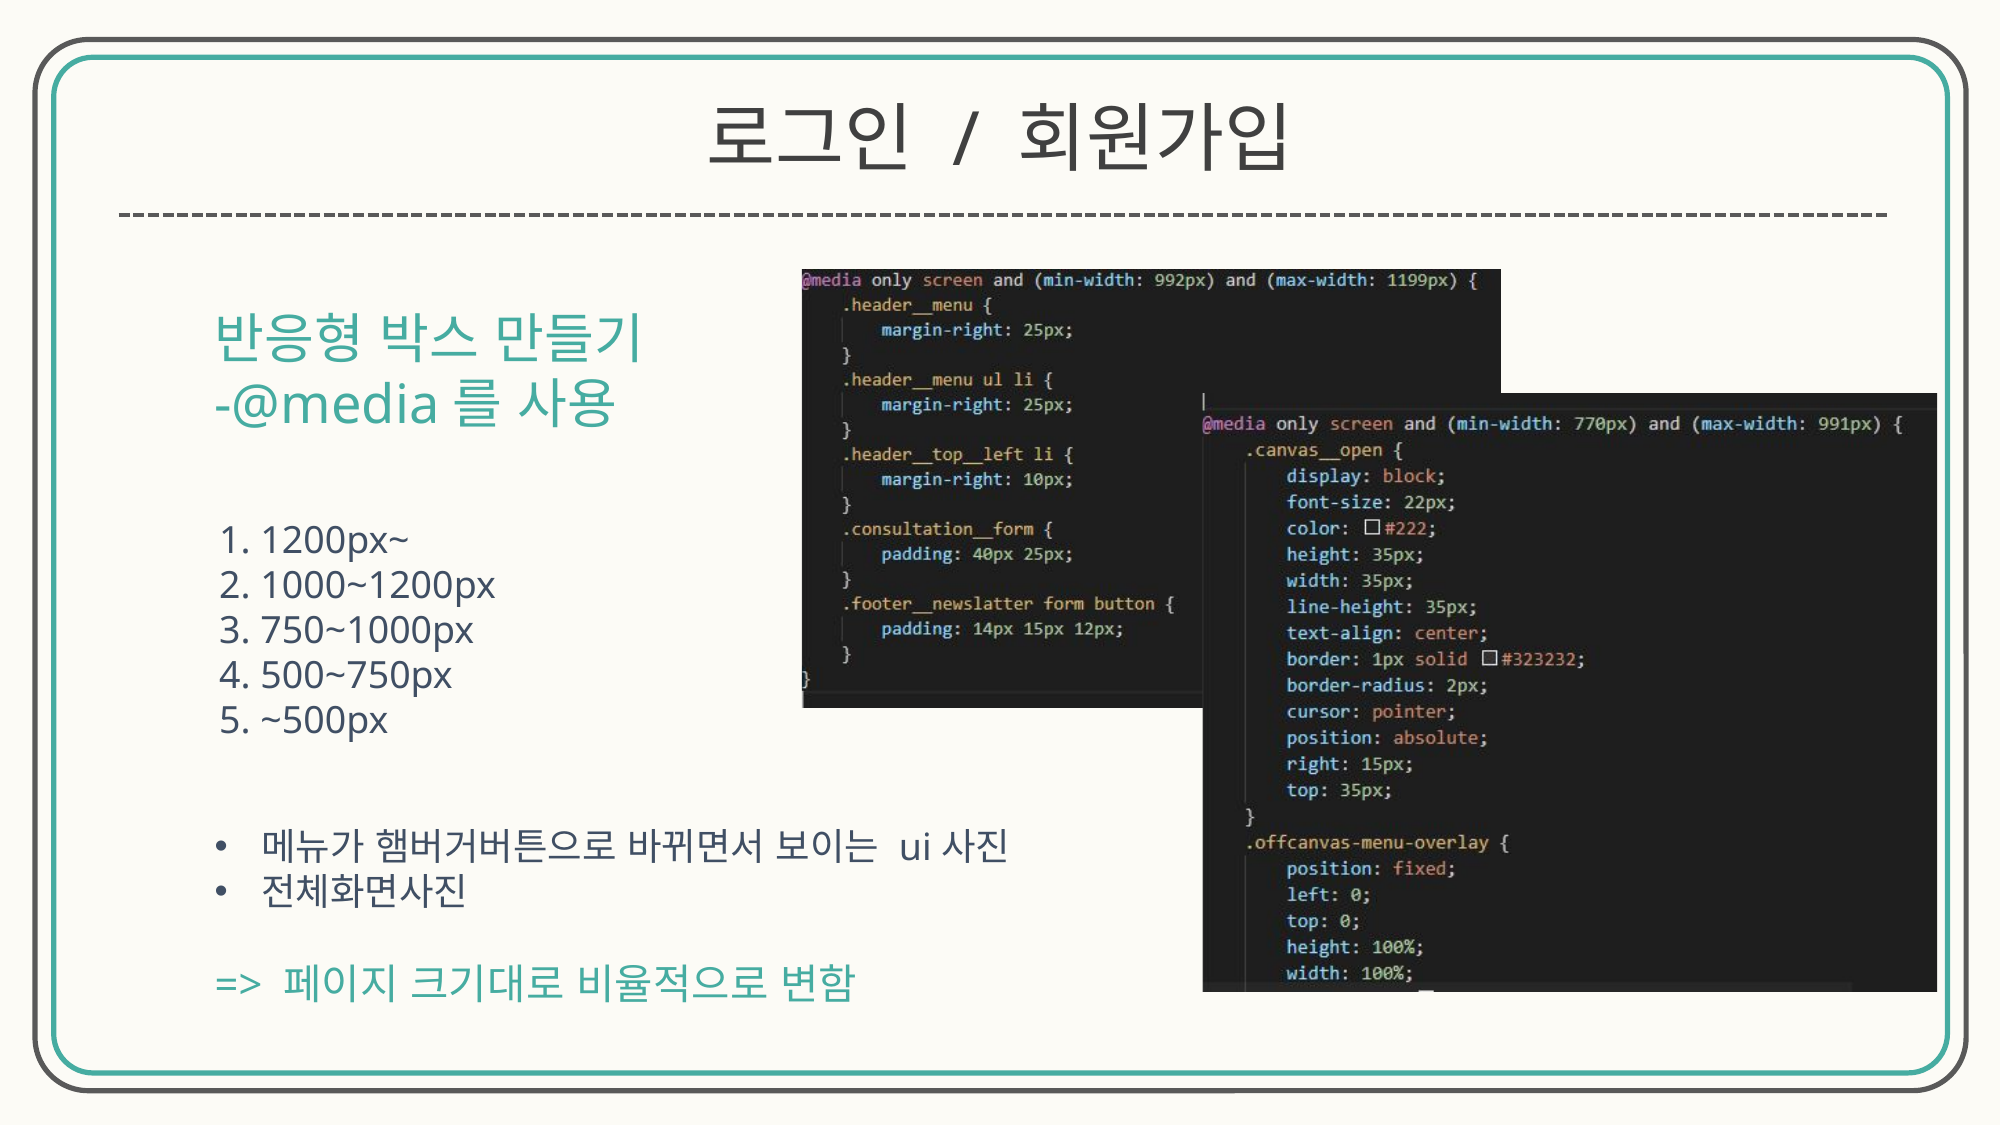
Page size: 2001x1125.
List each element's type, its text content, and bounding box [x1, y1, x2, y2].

text_box 1. 1200px~ 2. 1000~1200px 3. 750~1000px 4. 500~750px 5. ~500px [204, 508, 655, 749]
text_box 메뉴가 햄버거버튼으로 바뀌면서 보이는 ui사진 전체화면사진 => 페이지 크기대로 비율적으로 변함 [199, 815, 1063, 1016]
text_box [33, 38, 1968, 1092]
text_box 반응형 박스 만들기 -@media를 사용 [199, 297, 801, 443]
picture [801, 269, 1938, 992]
text_box 로그인 / 회원가입 [691, 83, 1309, 188]
